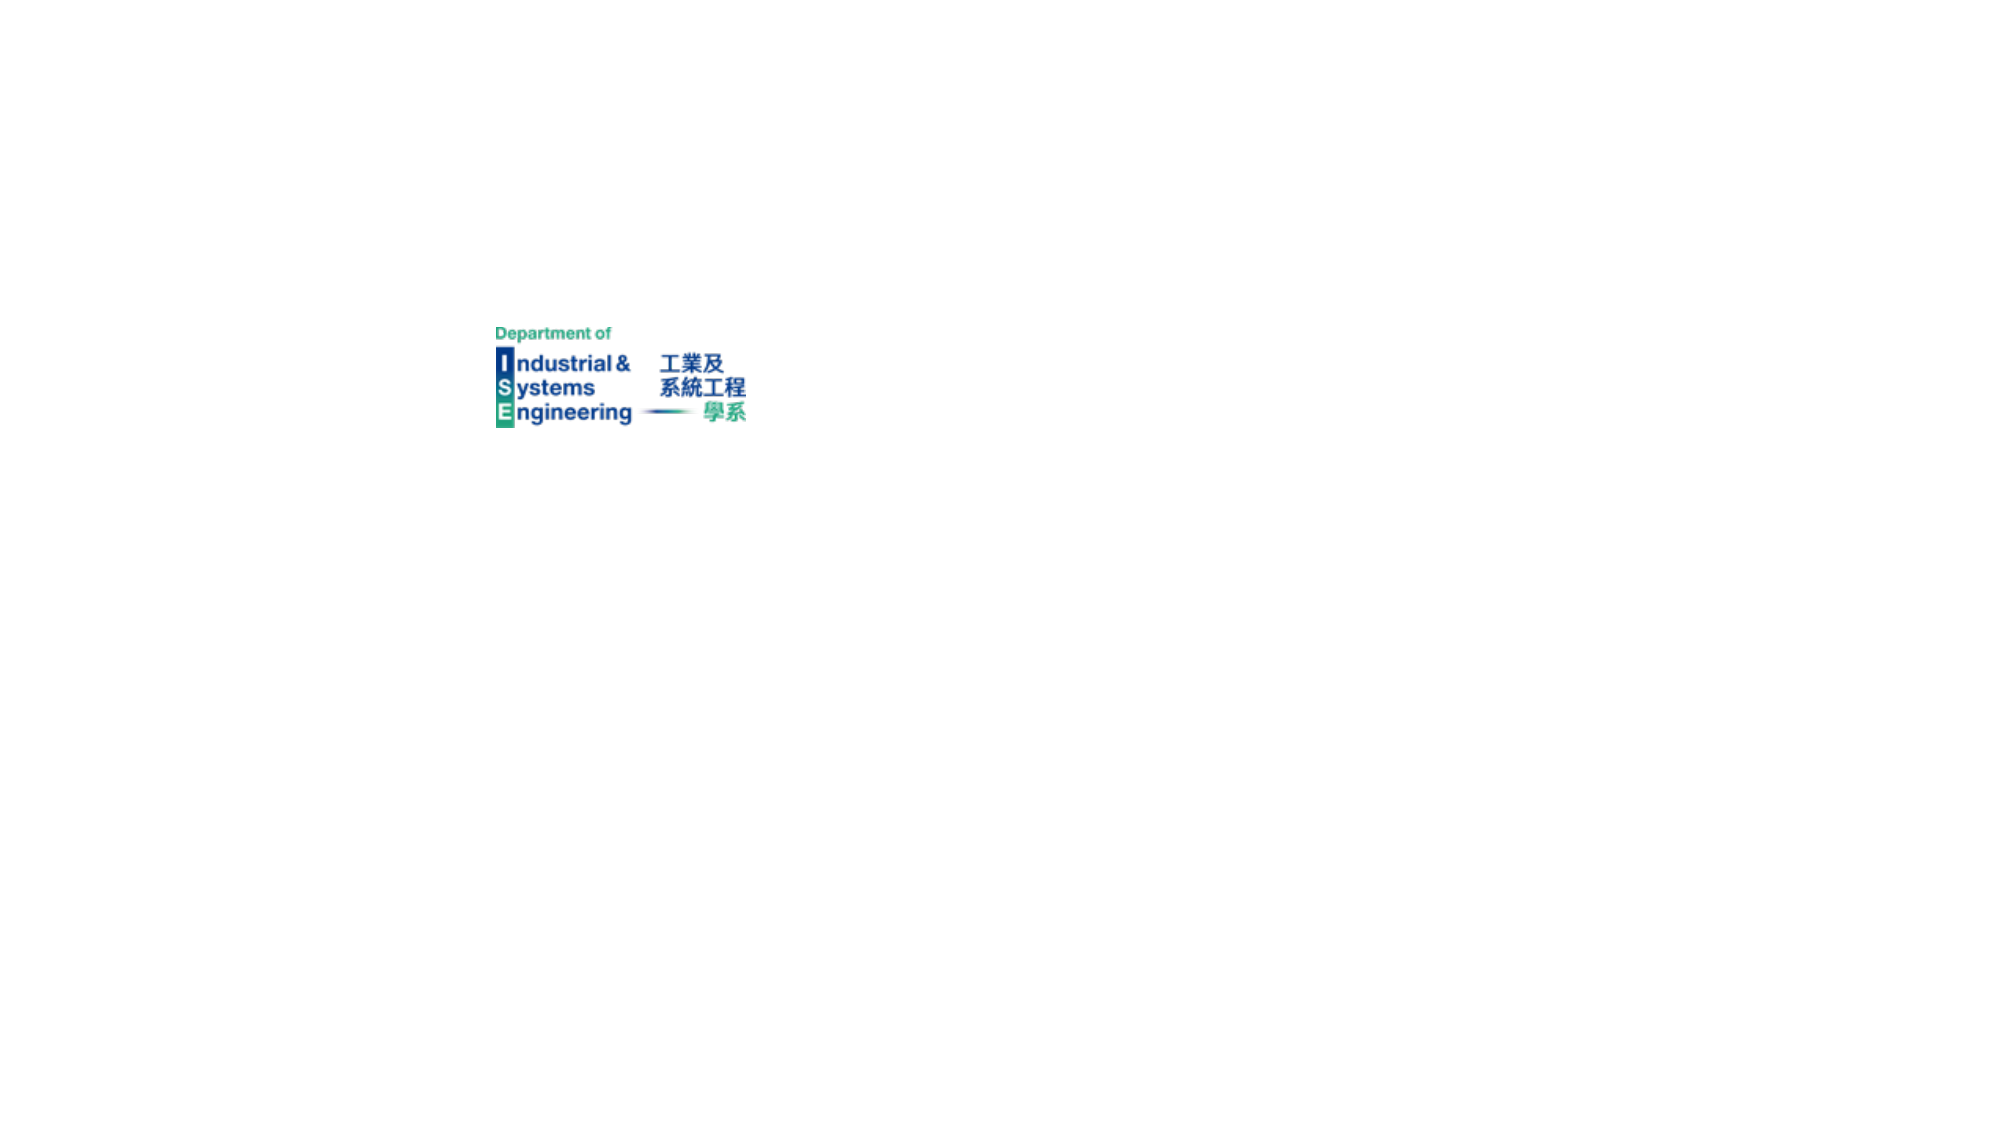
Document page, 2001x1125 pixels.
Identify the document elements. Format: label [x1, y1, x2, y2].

picture [496, 327, 746, 429]
